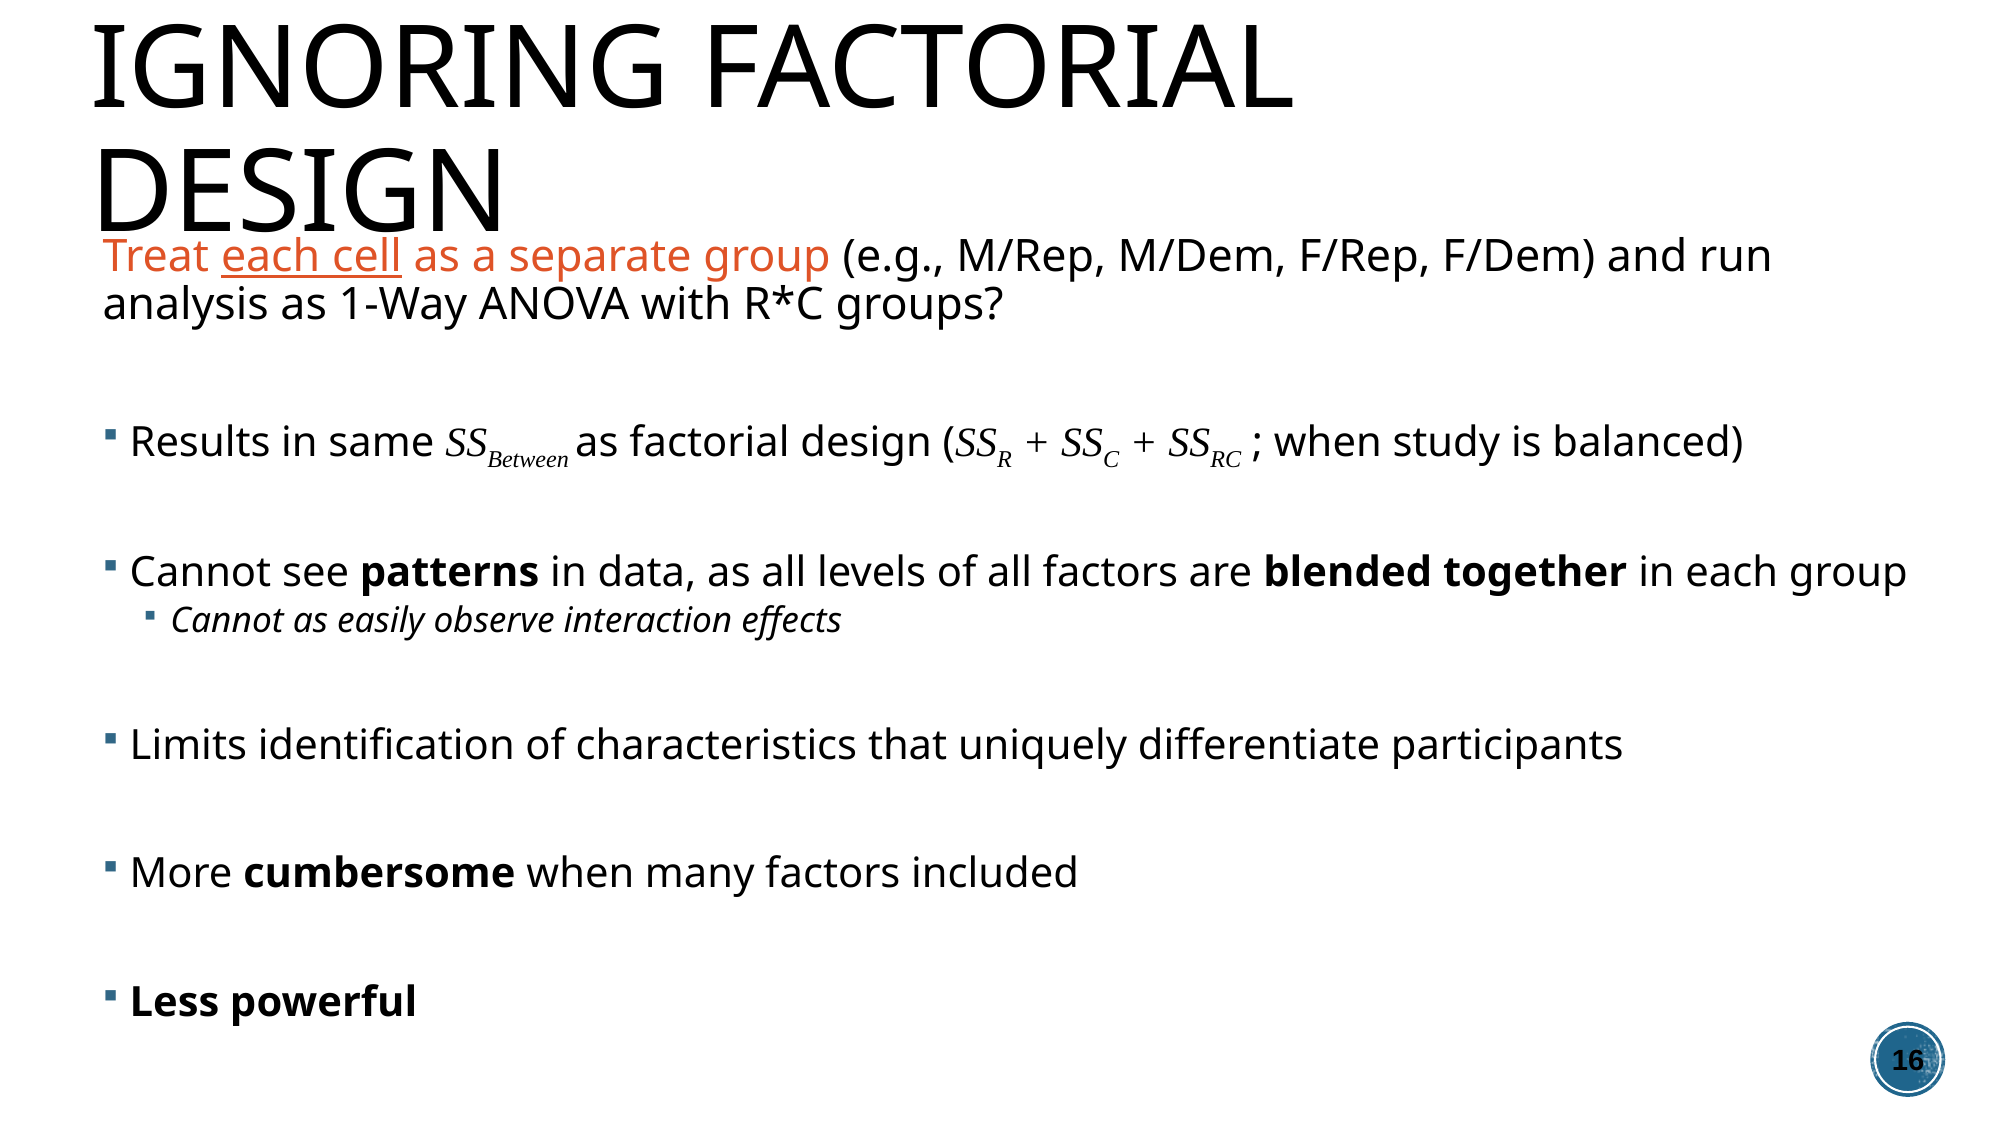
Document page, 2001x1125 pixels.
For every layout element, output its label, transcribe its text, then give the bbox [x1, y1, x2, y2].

title Ignoring Factorial Design [75, 0, 1725, 264]
slide_number 16 [1855, 1028, 1961, 1089]
list Treat each cell as a separate group (e.g., M/Rep, M/Dem, F/Rep, F/Dem) and run analysis as 1-Way ANOVA with R*C groups? Results in same SSBetween as factorial design (SSR + SSC + SSRC ; when study is balanced) Cannot see patterns in data, as all levels of all factors are blended together in each group Cannot as easily observe interaction effects Limits identification of characteristics that uniquely differentiate participants More cumbersome when many factors included Less powerful [87, 224, 1938, 1050]
